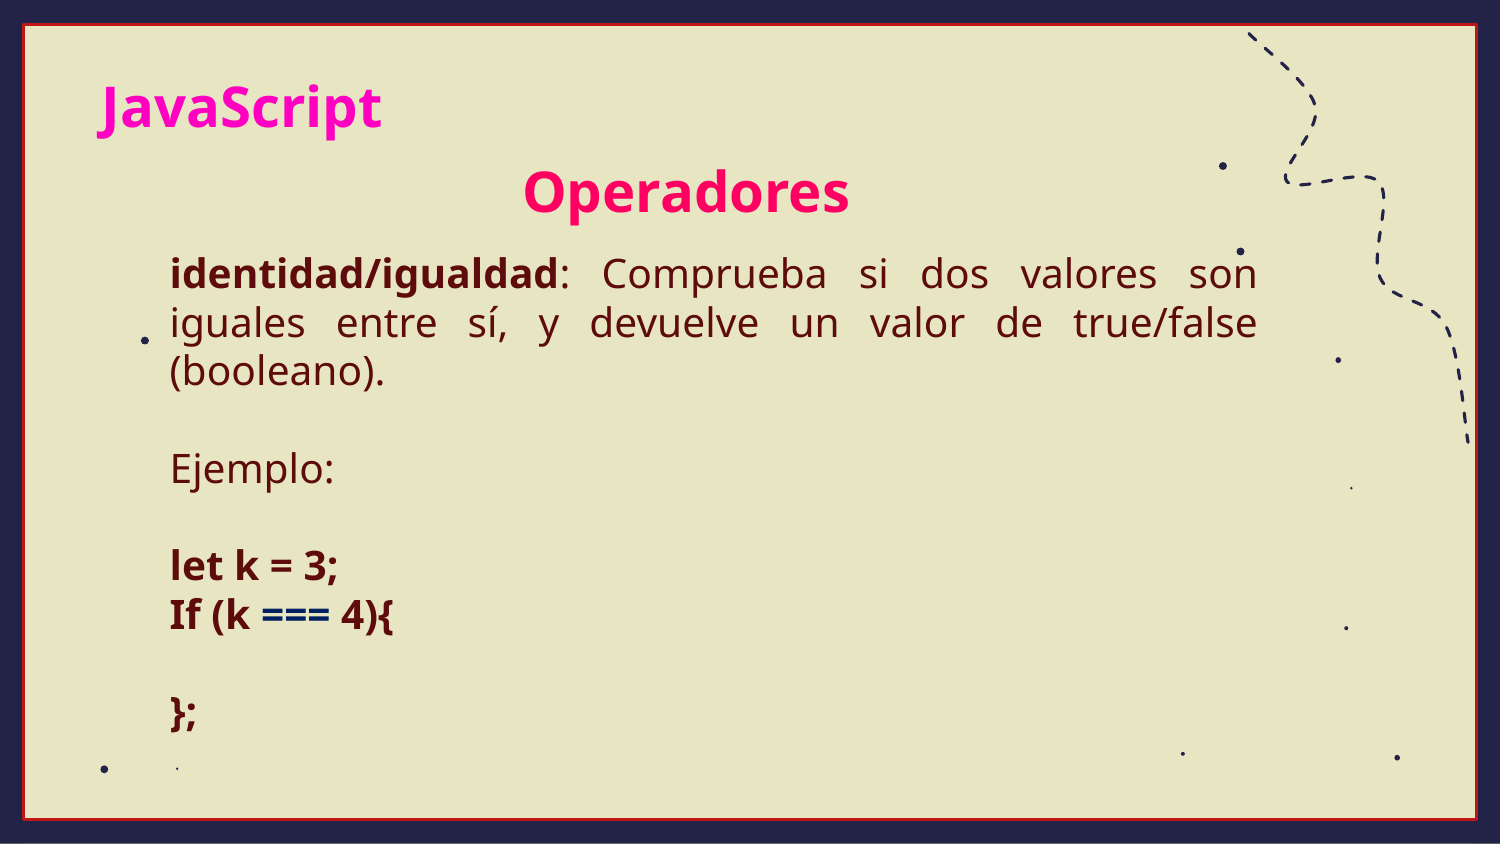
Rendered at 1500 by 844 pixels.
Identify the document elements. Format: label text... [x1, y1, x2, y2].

text_box identidad/igualdad: Comprueba si dos valores son iguales entre sí, y devuelve un valor de true/false (booleano). Ejemplo: let k = 3; If (k === 4){ }; [154, 240, 1274, 743]
text_box Operadores [154, 148, 1218, 232]
text_box JavaScript [86, 63, 851, 146]
